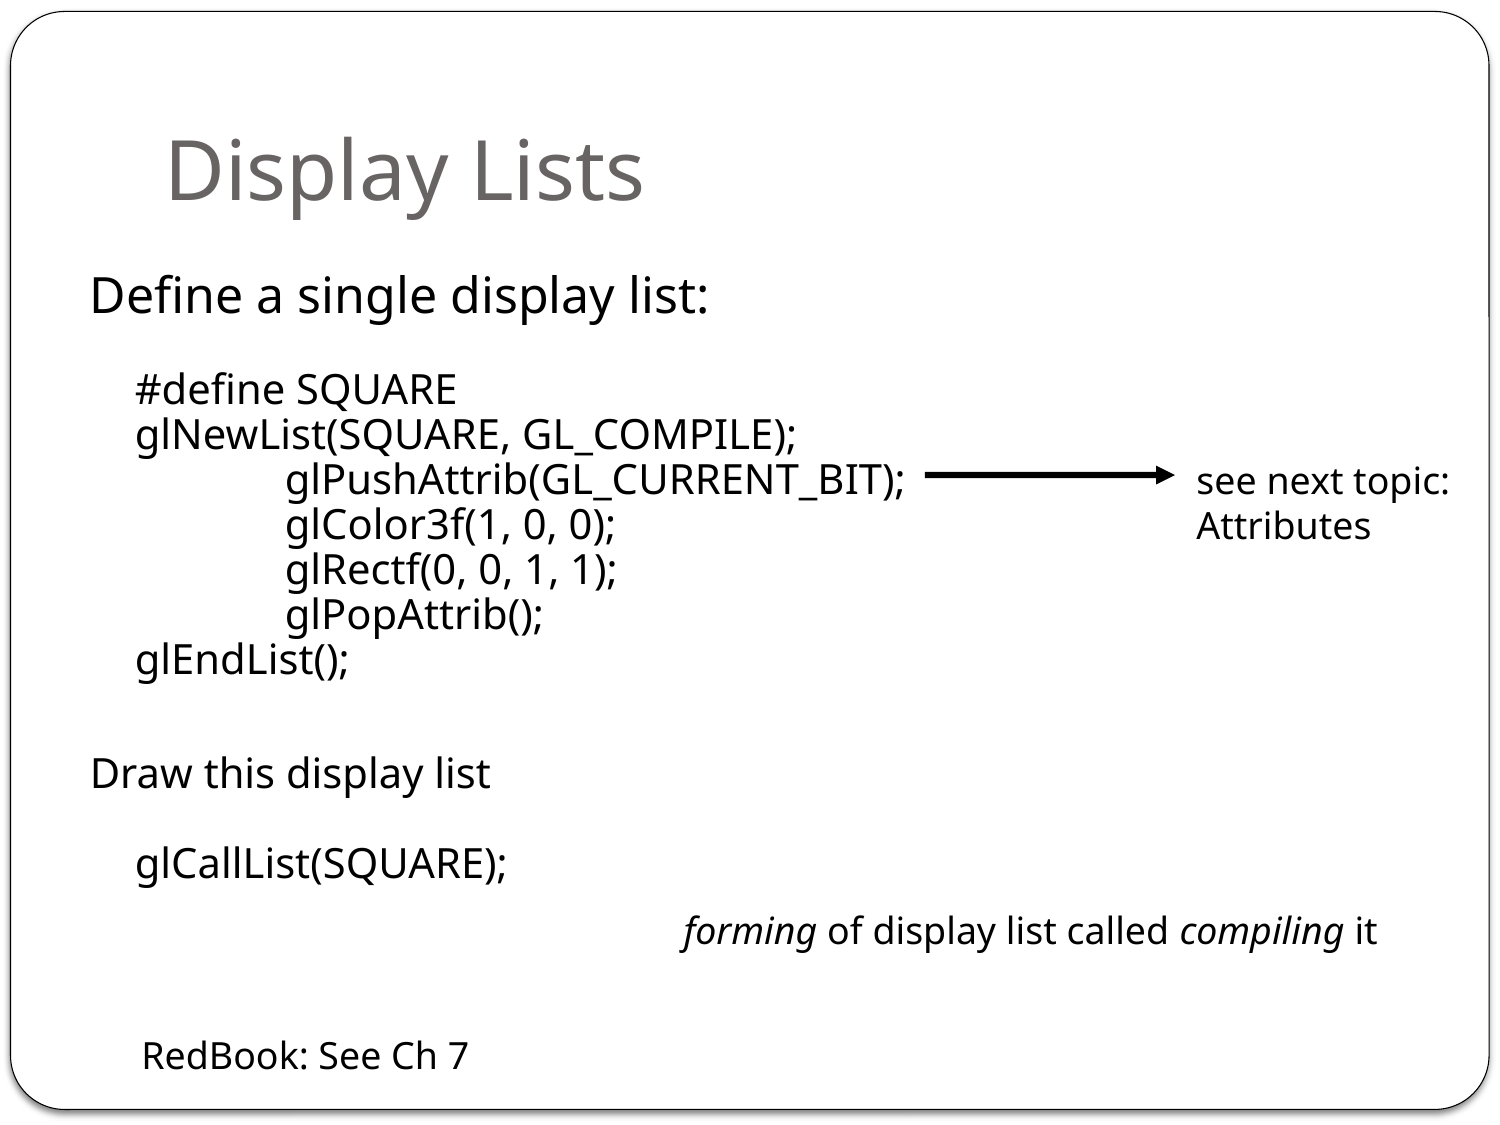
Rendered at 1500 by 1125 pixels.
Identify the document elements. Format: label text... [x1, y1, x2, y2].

text_box RedBook: See Ch 7 [126, 1024, 485, 1085]
list Define a single display list: #define SQUARE glNewList(SQUARE, GL_COMPILE); glPushAttrib(GL_CURRENT_BIT); glColor3f(1, 0, 0); glRectf(0, 0, 1, 1); glPopAttrib(); glEndList(); Draw this display list glCallList(SQUARE); [75, 262, 1425, 913]
text_box [924, 468, 1175, 482]
text_box see next topic: Attributes [1181, 449, 1466, 555]
text_box forming of display list called compiling it [668, 899, 1393, 1005]
title Display Lists [150, 45, 1425, 233]
